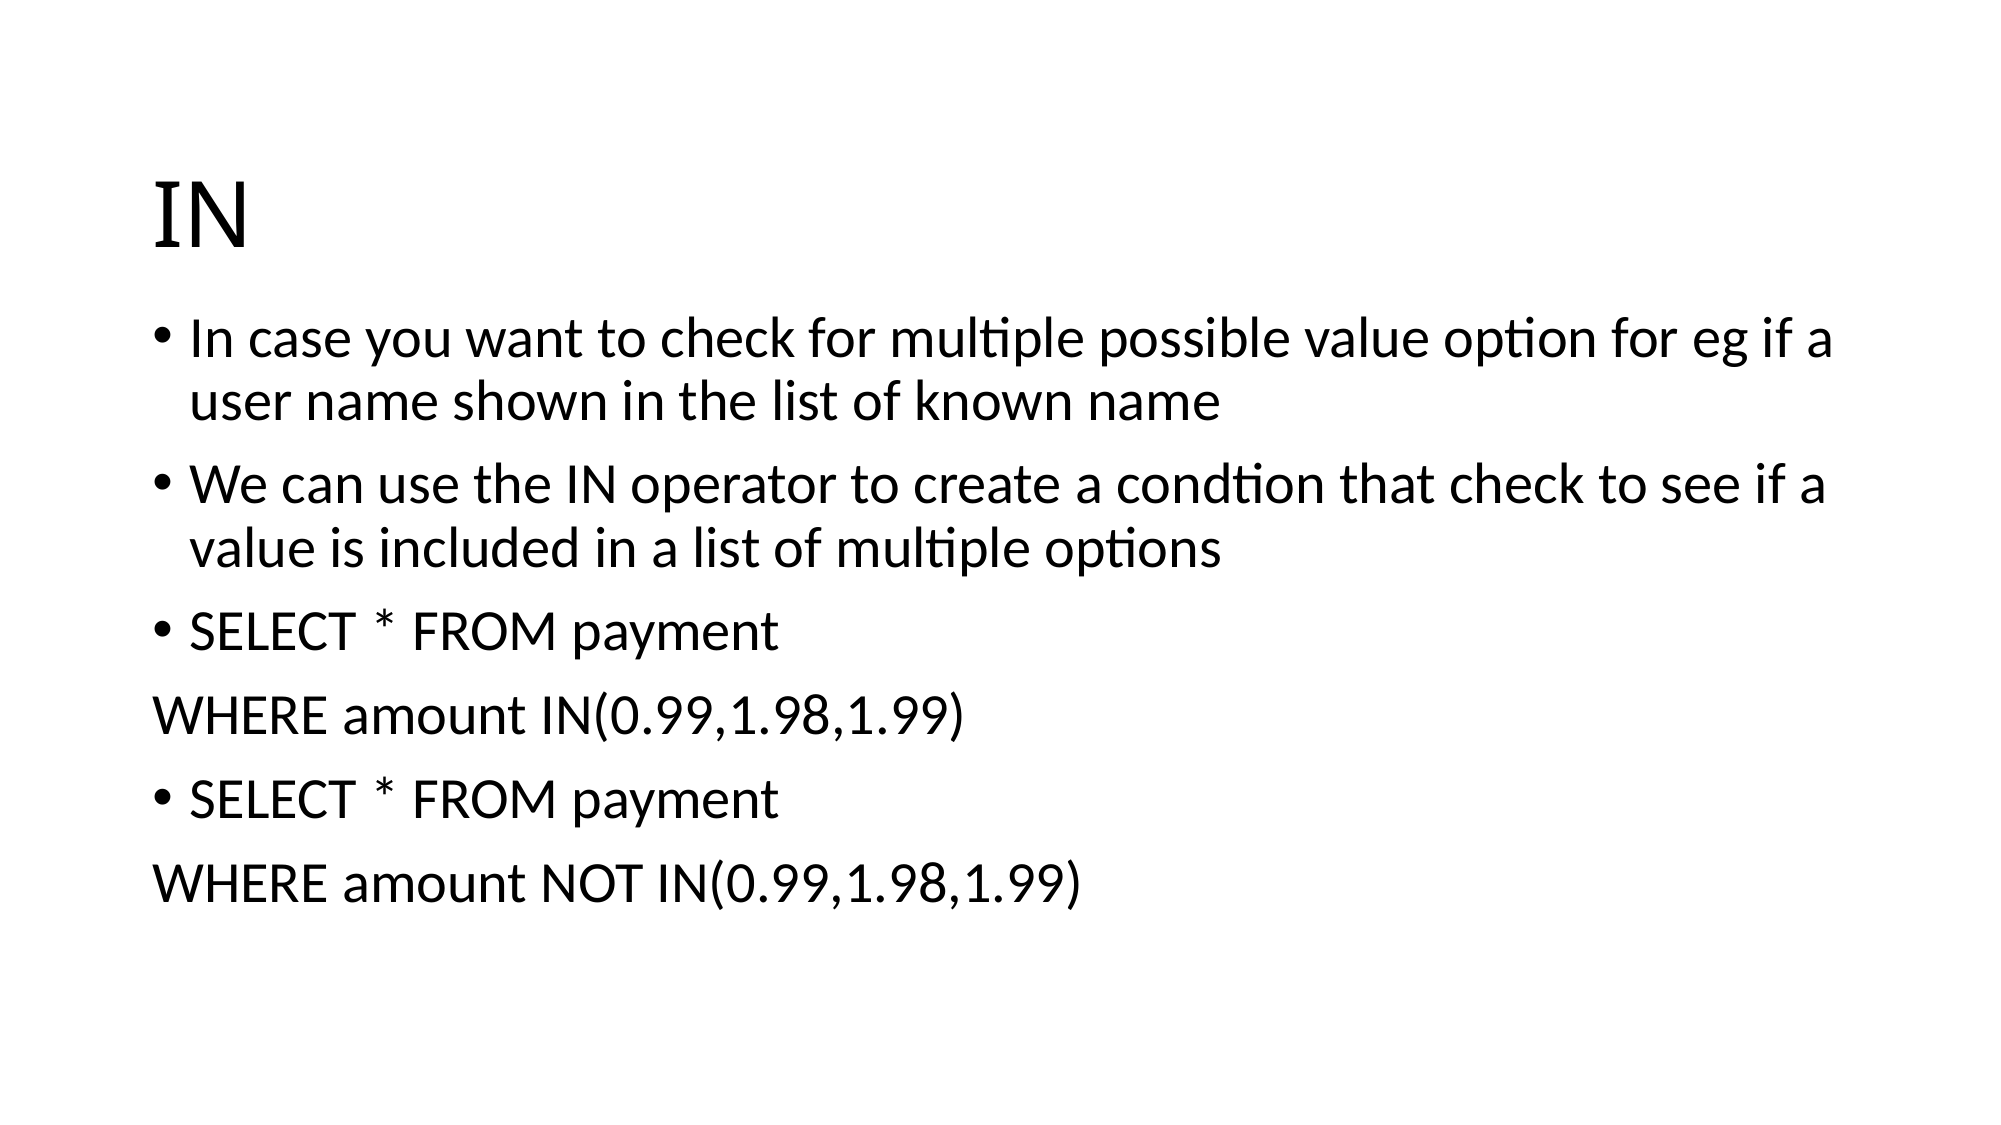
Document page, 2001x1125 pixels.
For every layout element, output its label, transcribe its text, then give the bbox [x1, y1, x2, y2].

list In case you want to check for multiple possible value option for eg if a user name shown in the list of known name We can use the IN operator to create a condtion that check to see if a value is included in a list of multiple options SELECT * FROM payment WHERE amount IN(0.99,1.98,1.99) SELECT * FROM payment WHERE amount NOT IN(0.99,1.98,1.99) [137, 299, 1863, 1014]
title IN [137, 59, 1863, 278]
